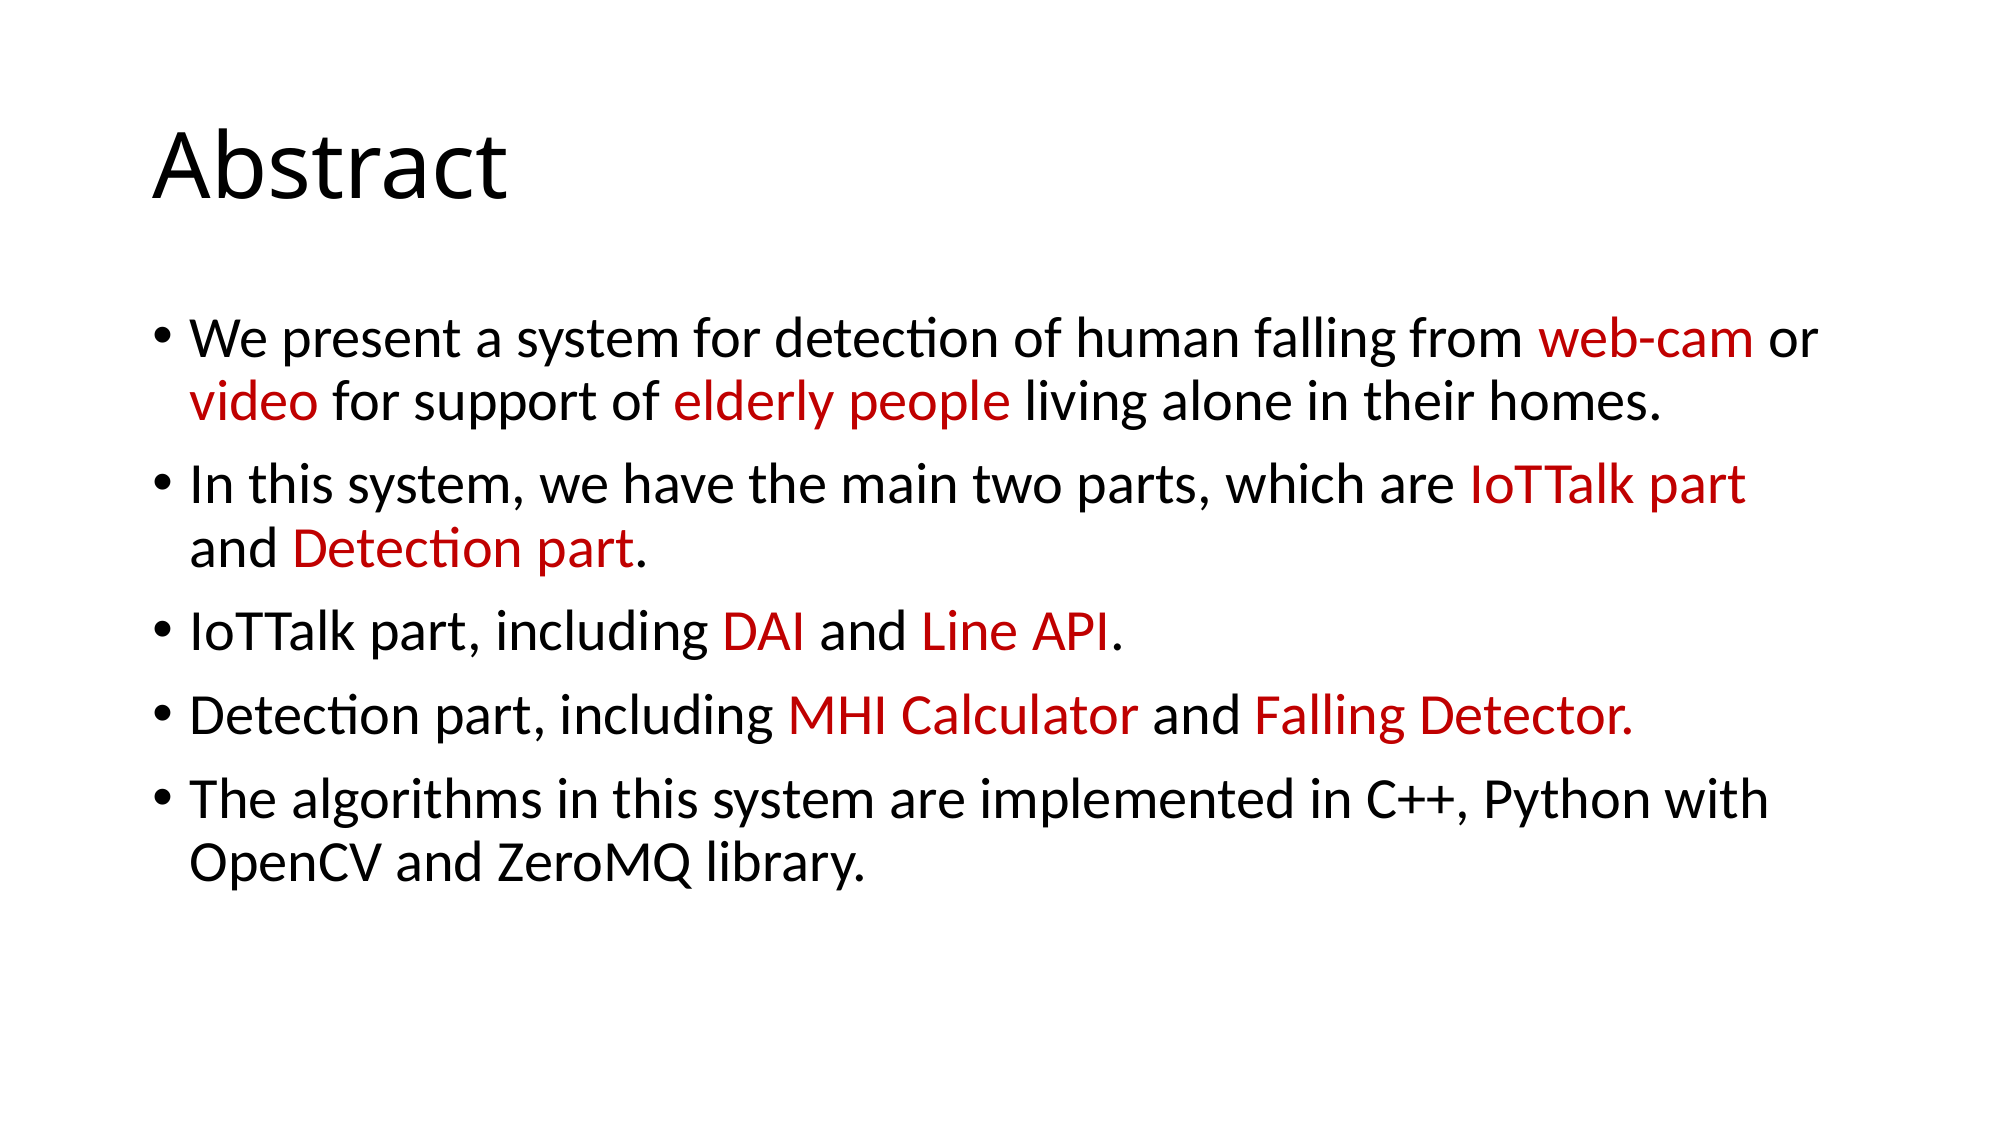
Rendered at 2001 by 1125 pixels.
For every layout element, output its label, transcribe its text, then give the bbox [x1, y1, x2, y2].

list We present a system for detection of human falling from web-cam or video for support of elderly people living alone in their homes. In this system, we have the main two parts, which are IoTTalk part and Detection part. IoTTalk part, including DAI and Line API. Detection part, including MHI Calculator and Falling Detector. The algorithms in this system are implemented in C++, Python with OpenCV and ZeroMQ library. [137, 299, 1863, 1014]
title Abstract [137, 59, 1863, 278]
